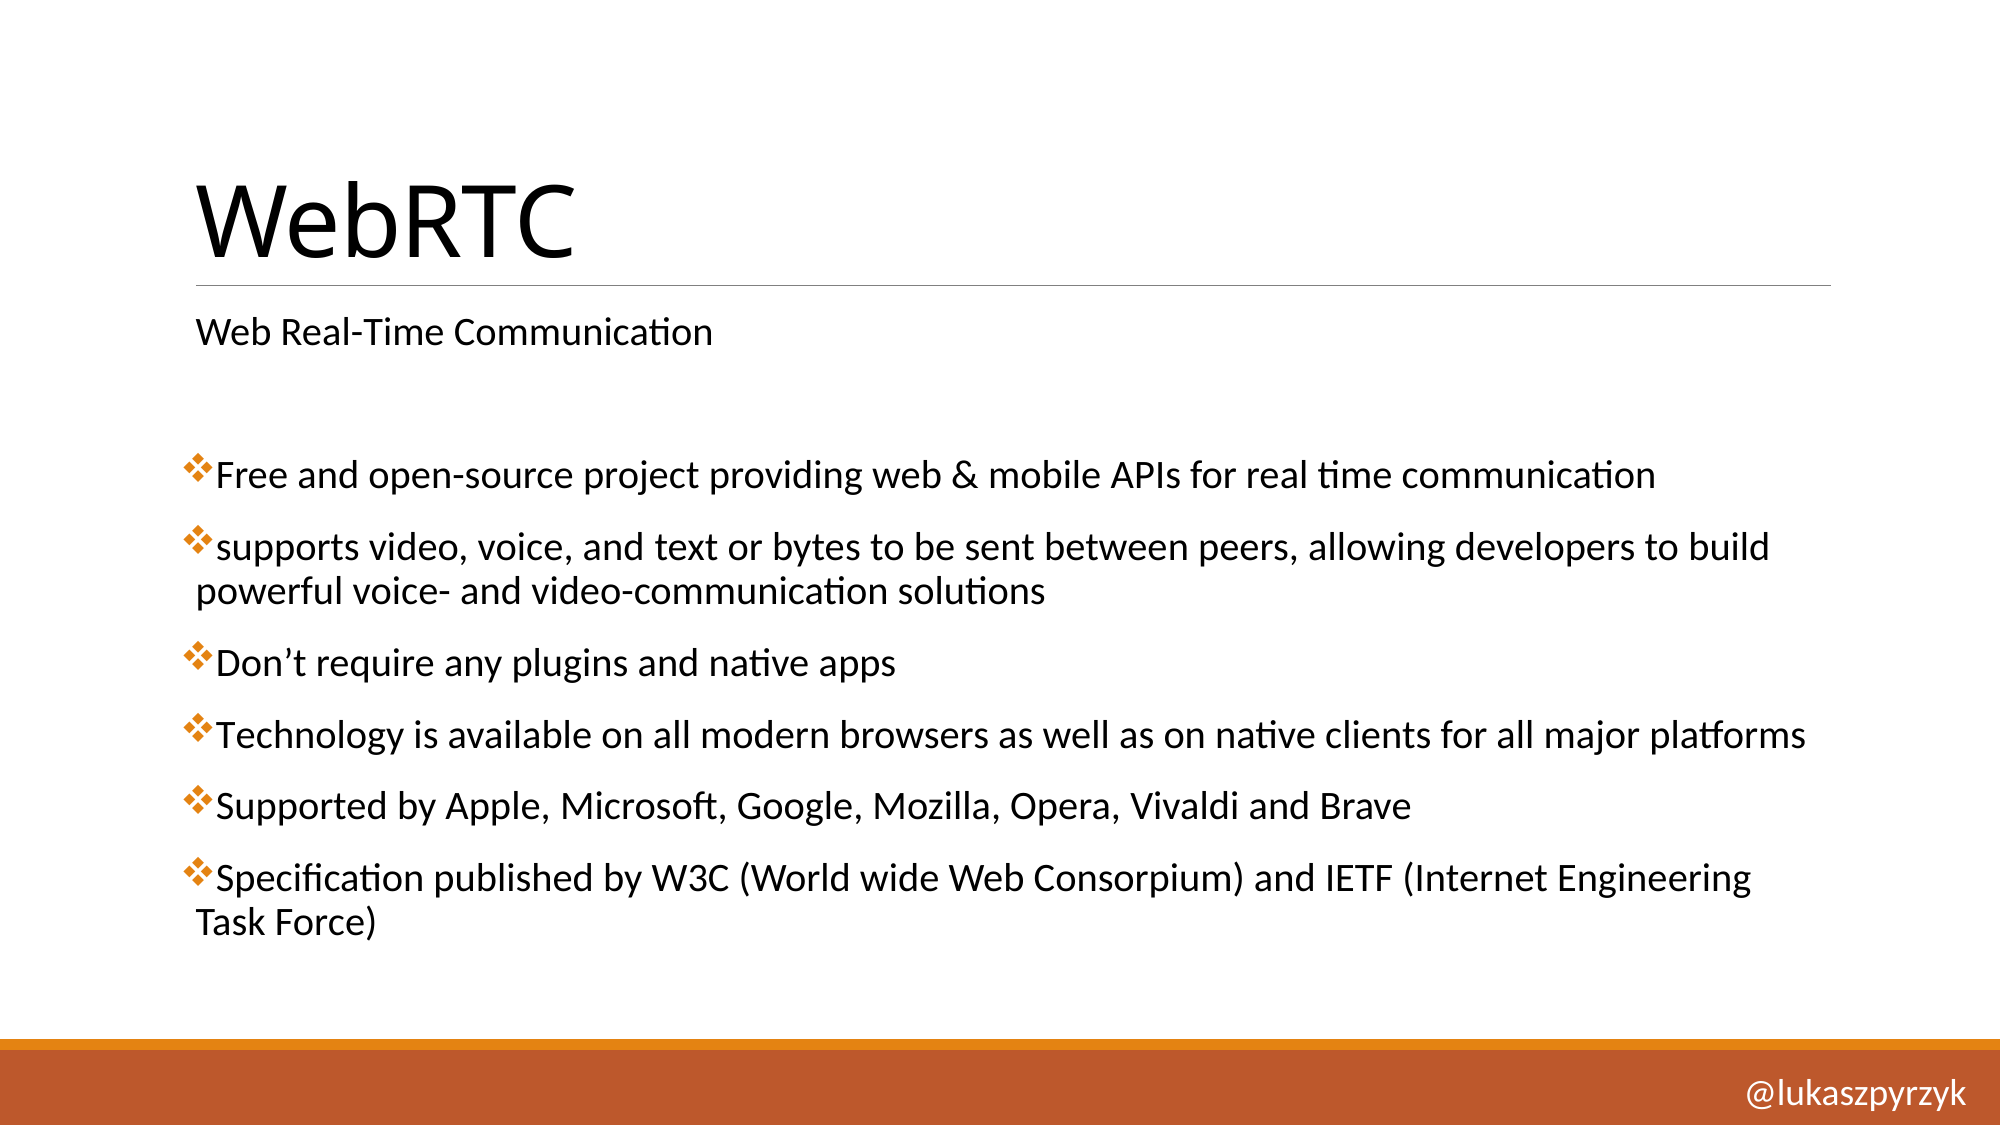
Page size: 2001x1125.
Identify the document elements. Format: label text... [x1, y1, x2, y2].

list Web Real-Time Communication Free and open-source project providing web & mobile APIs for real time communication supports video, voice, and text or bytes to be sent between peers, allowing developers to build powerful voice- and video-communication solutions Don’t require any plugins and native apps Technology is available on all modern browsers as well as on native clients for all major platforms Supported by Apple, Microsoft, Google, Mozilla, Opera, Vivaldi and Brave Specification published by W3C (World wide Web Consorpium) and IETF (Internet Engineering Task Force) [180, 302, 1830, 963]
title WebRTC [180, 47, 1830, 285]
text_box @lukaszpyrzyk [1728, 1060, 1982, 1121]
